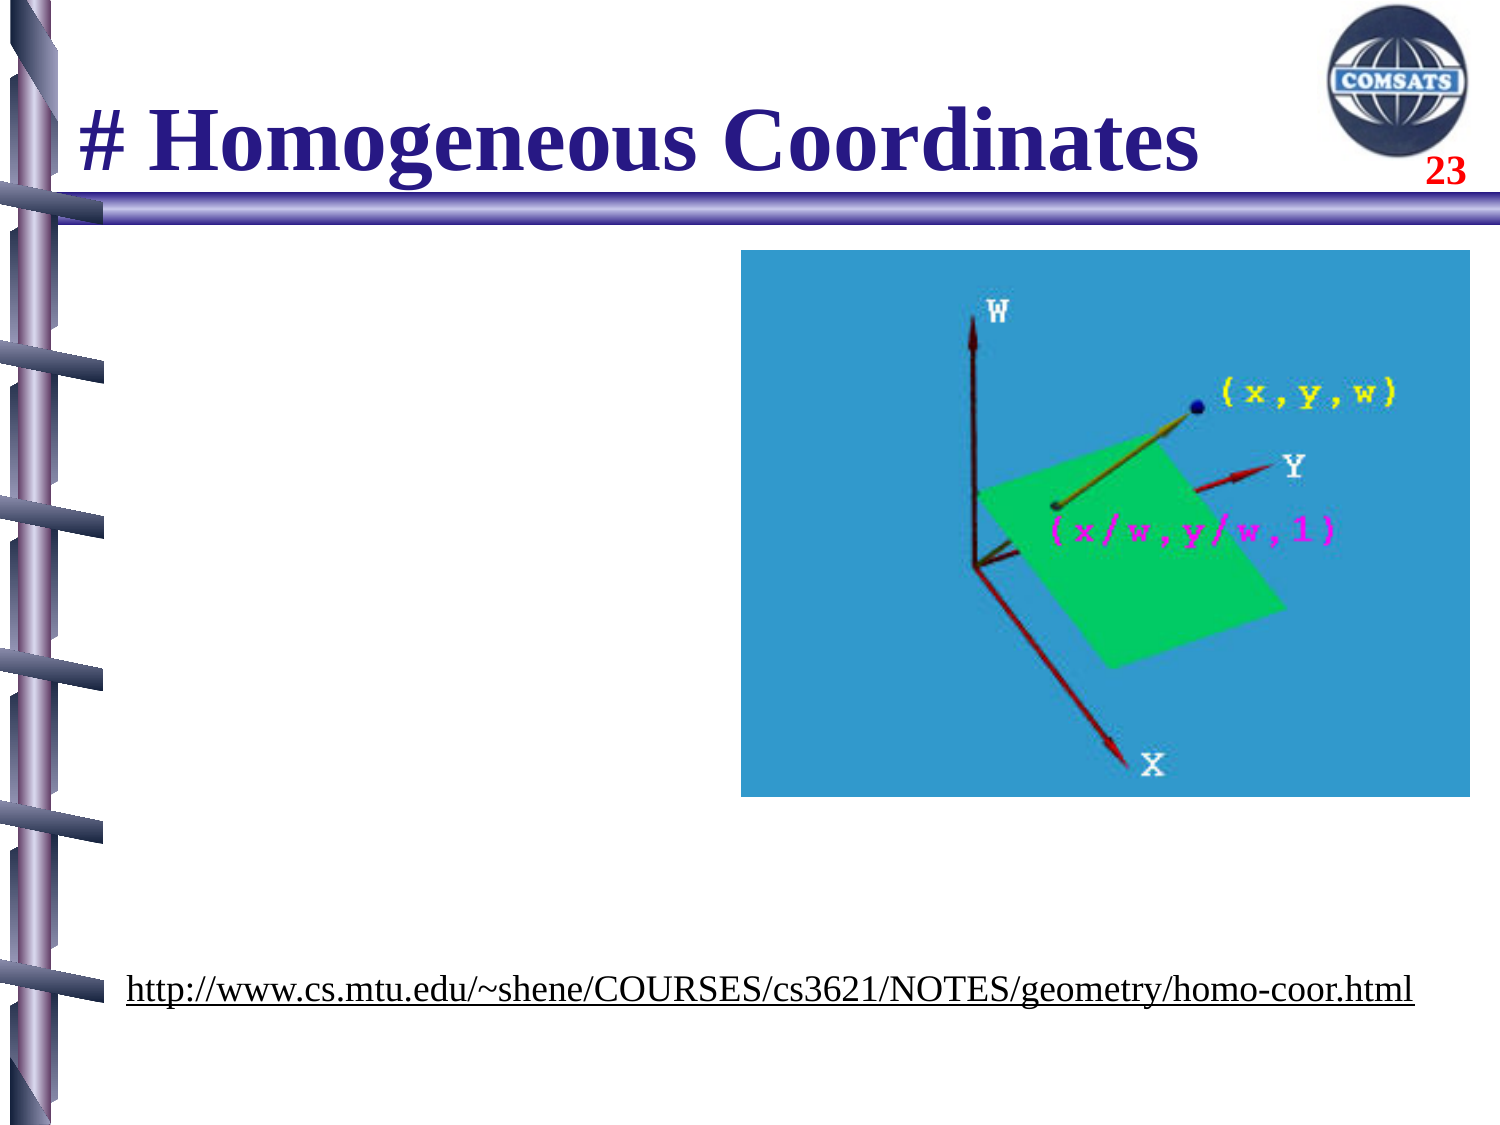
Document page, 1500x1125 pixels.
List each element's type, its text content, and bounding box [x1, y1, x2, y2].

picture [740, 250, 1470, 798]
picture [1317, 1, 1478, 161]
text_box http://www.cs.mtu.edu/~shene/COURSES/cs3621/NOTES/geometry/homo-coor.html [111, 956, 1441, 1017]
title # Homogeneous Coordinates [64, 20, 1286, 196]
